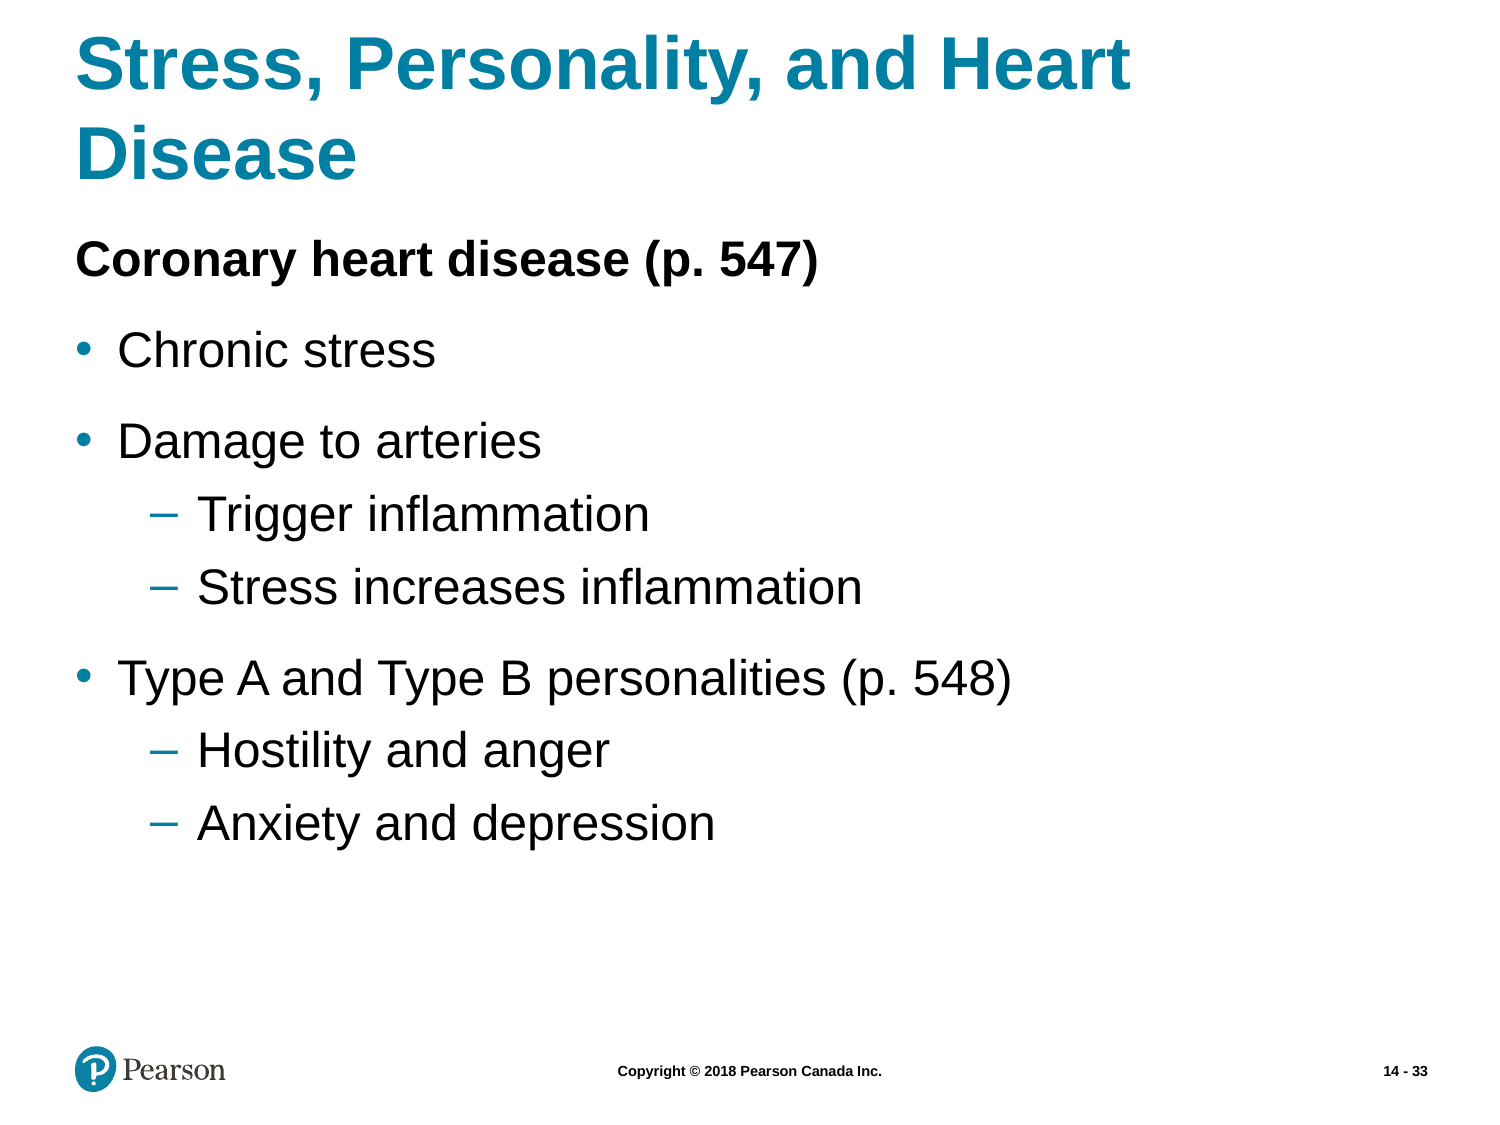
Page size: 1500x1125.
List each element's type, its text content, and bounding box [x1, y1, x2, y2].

title Stress, Personality, and Heart Disease [75, 8, 1425, 200]
list Coronary heart disease (p. 547) Chronic stress Damage to arteries Trigger inflammation Stress increases inflammation Type A and Type B personalities (p. 548) Hostility and anger Anxiety and depression [75, 226, 1425, 857]
